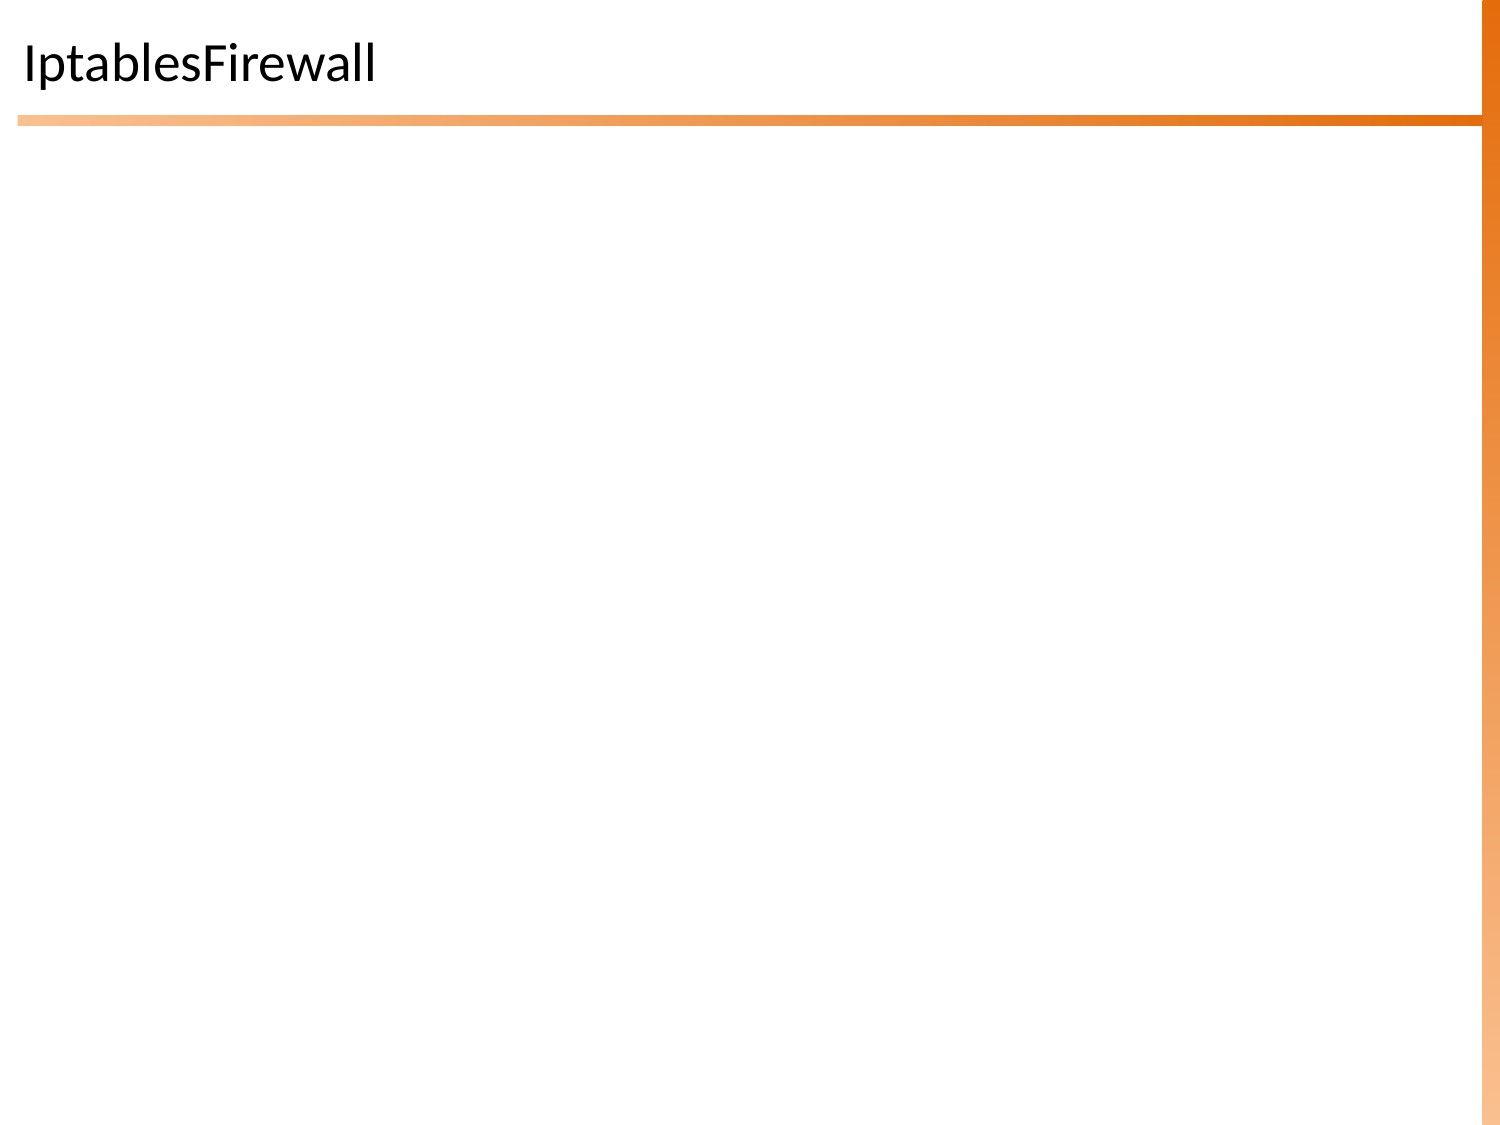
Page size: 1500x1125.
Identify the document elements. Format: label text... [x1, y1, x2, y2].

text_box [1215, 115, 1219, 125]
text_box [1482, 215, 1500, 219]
title IptablesFirewall [8, 6, 1413, 113]
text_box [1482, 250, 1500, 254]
